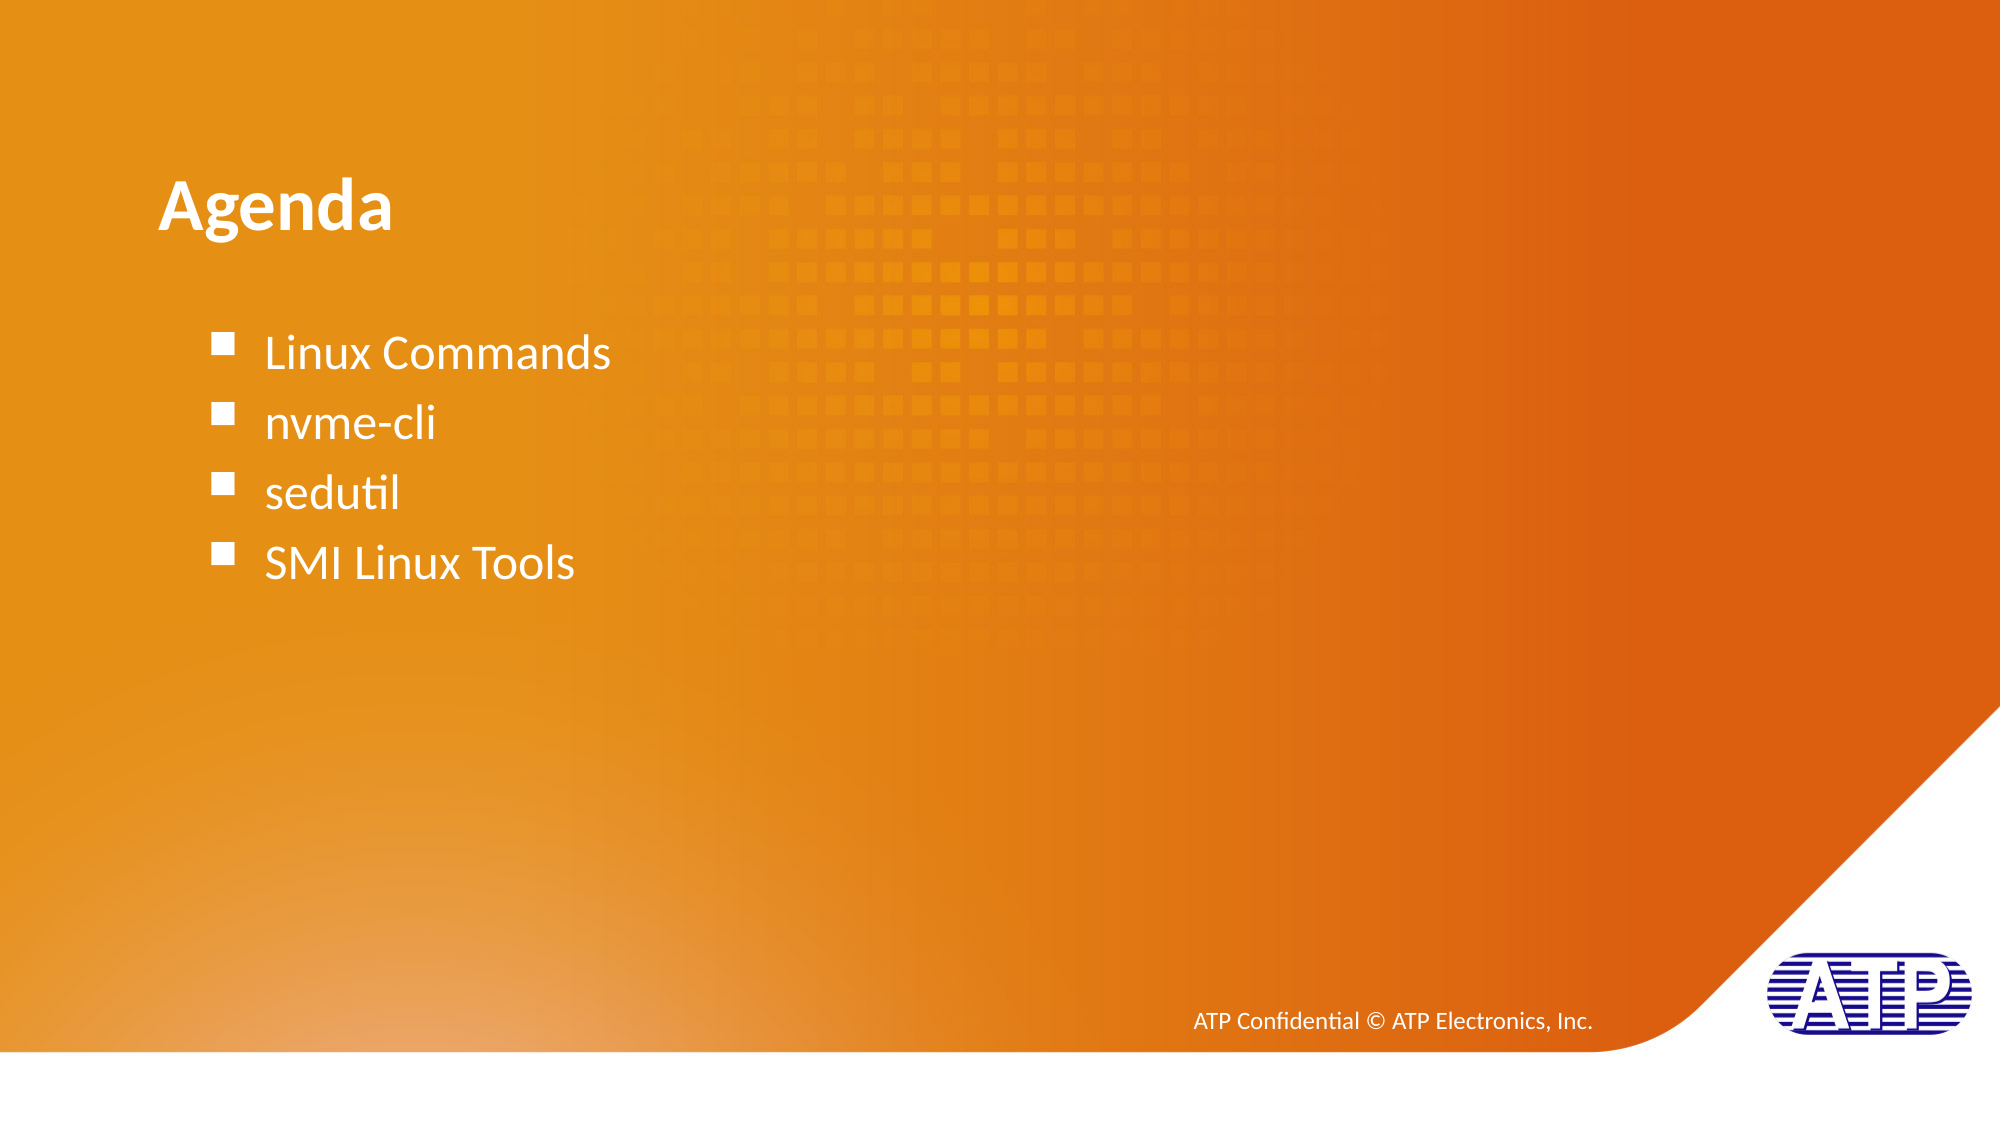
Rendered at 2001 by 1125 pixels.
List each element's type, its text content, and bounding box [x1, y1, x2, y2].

list Agenda [143, 147, 1764, 265]
picture [0, 0, 2000, 1125]
list Linux Commands nvme-cli sedutil SMI Linux Tools [193, 311, 1335, 661]
